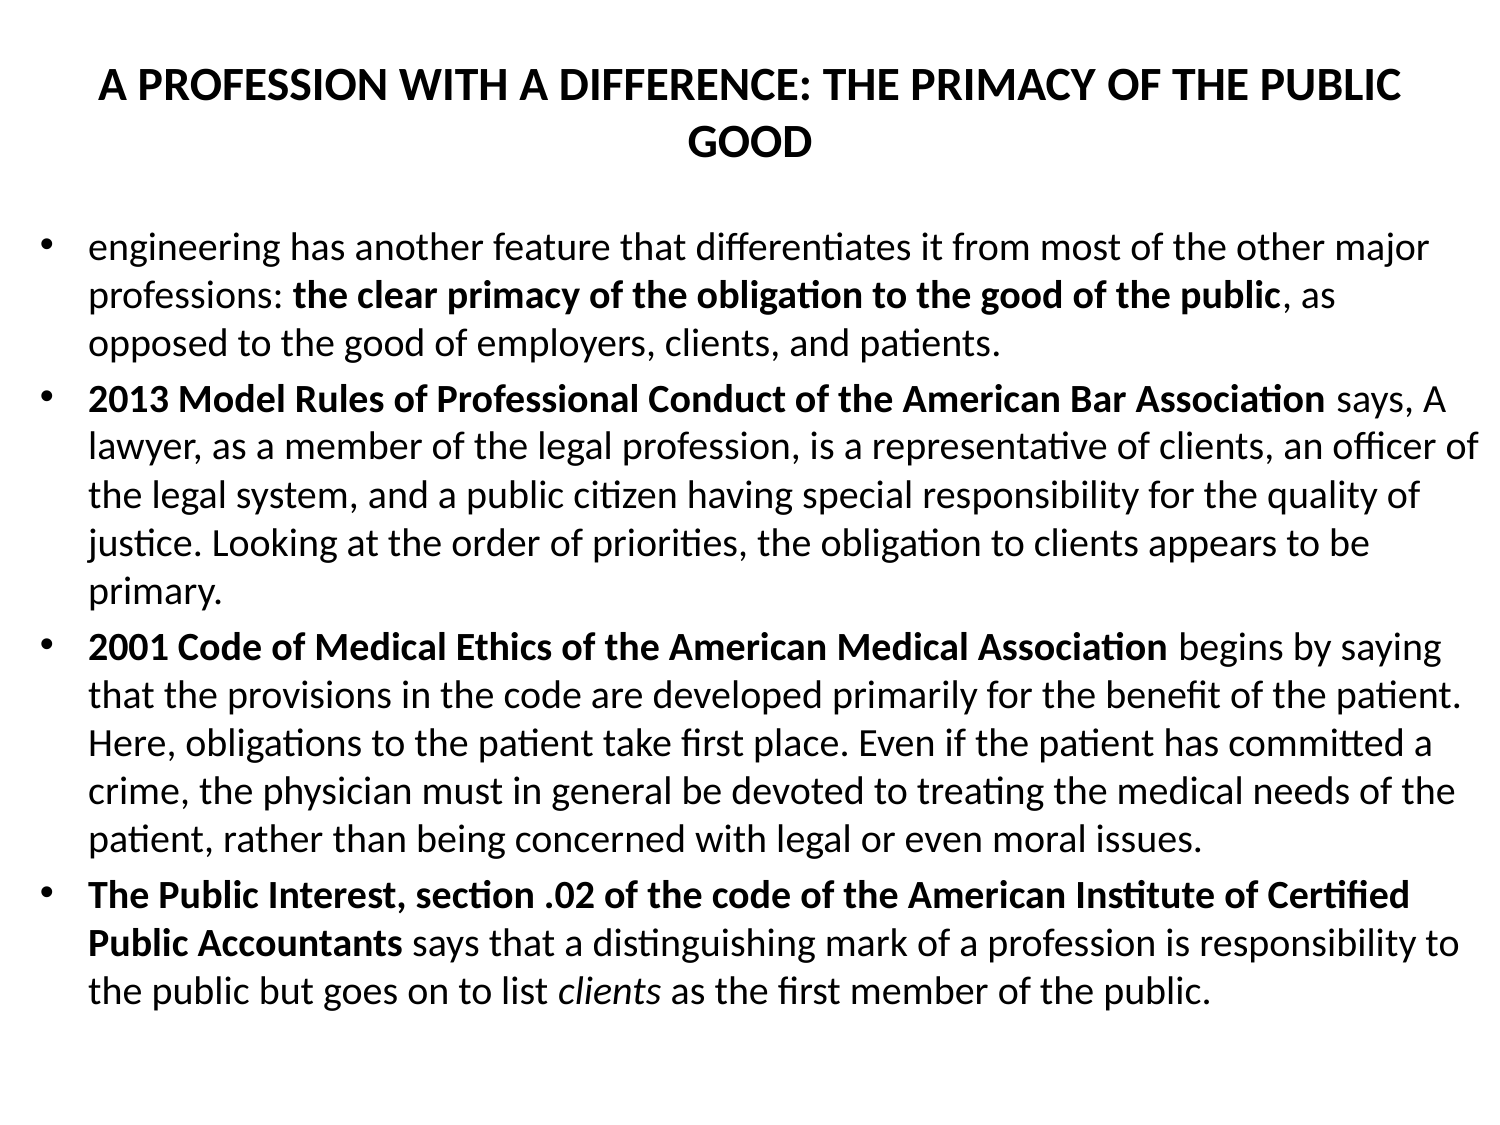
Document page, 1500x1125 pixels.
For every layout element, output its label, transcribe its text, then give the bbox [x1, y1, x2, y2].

title A PROFESSION WITH A DIFFERENCE: THE PRIMACY OF THE PUBLIC GOOD [75, 45, 1425, 212]
list engineering has another feature that differentiates it from most of the other major professions: the clear primacy of the obligation to the good of the public, as opposed to the good of employers, clients, and patients. 2013 Model Rules of Professional Conduct of the American Bar Association says, A lawyer, as a member of the legal profession, is a representative of clients, an officer of the legal system, and a public citizen having special responsibility for the quality of justice. Looking at the order of priorities, the obligation to clients appears to be primary. 2001 Code of Medical Ethics of the American Medical Association begins by saying that the provisions in the code are developed primarily for the benefit of the patient. Here, obligations to the patient take first place. Even if the patient has committed a crime, the physician must in general be devoted to treating the medical needs of the patient, rather than being concerned with legal or even moral issues. The Public Interest, section .02 of the code of the American Institute of Certified Public Accountants says that a distinguishing mark of a profession is responsibility to the public but goes on to list clients as the first member of the public. [24, 212, 1500, 1100]
